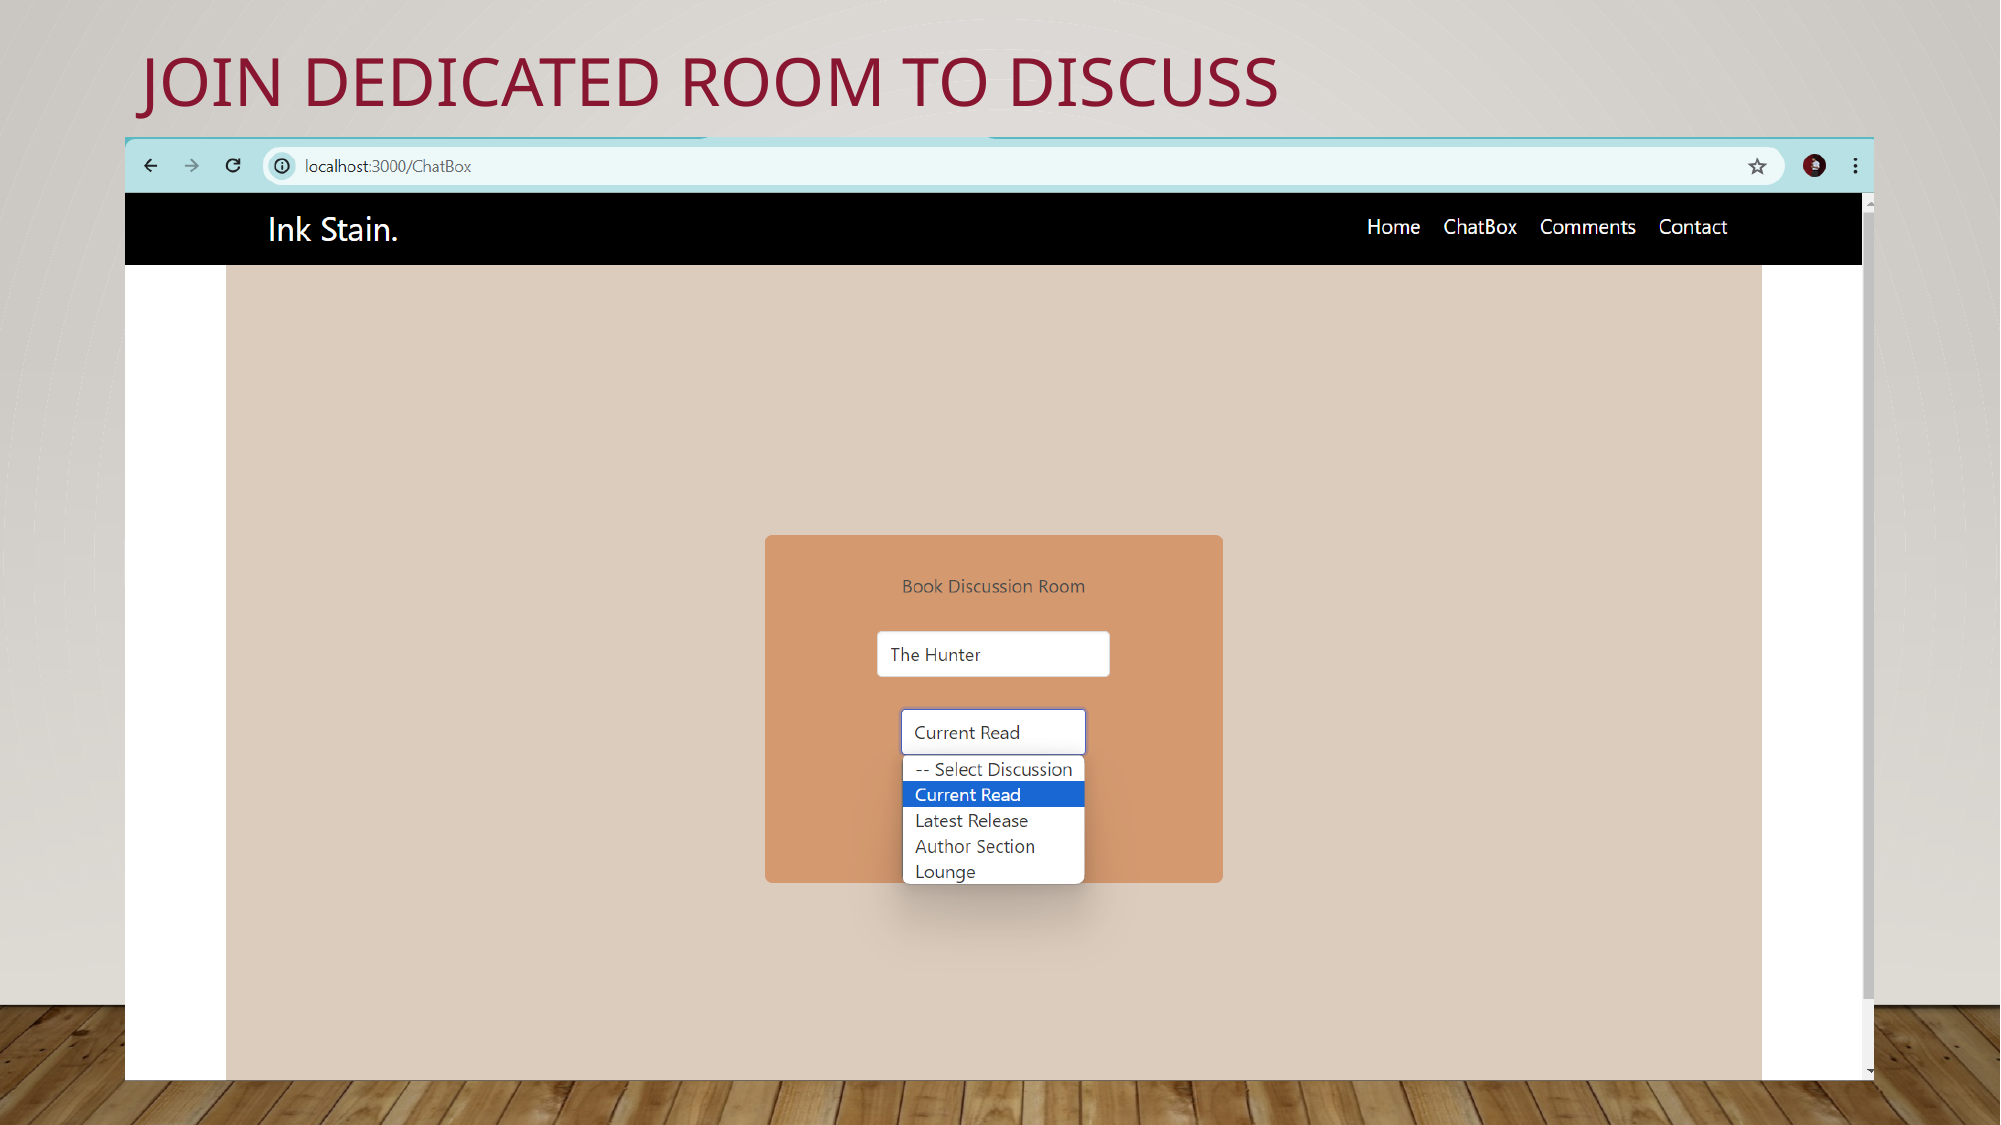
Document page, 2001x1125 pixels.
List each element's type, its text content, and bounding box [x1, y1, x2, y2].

title Join dedicated room to discuss [125, 41, 1702, 137]
picture [0, 1005, 2000, 1125]
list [125, 137, 1875, 1081]
